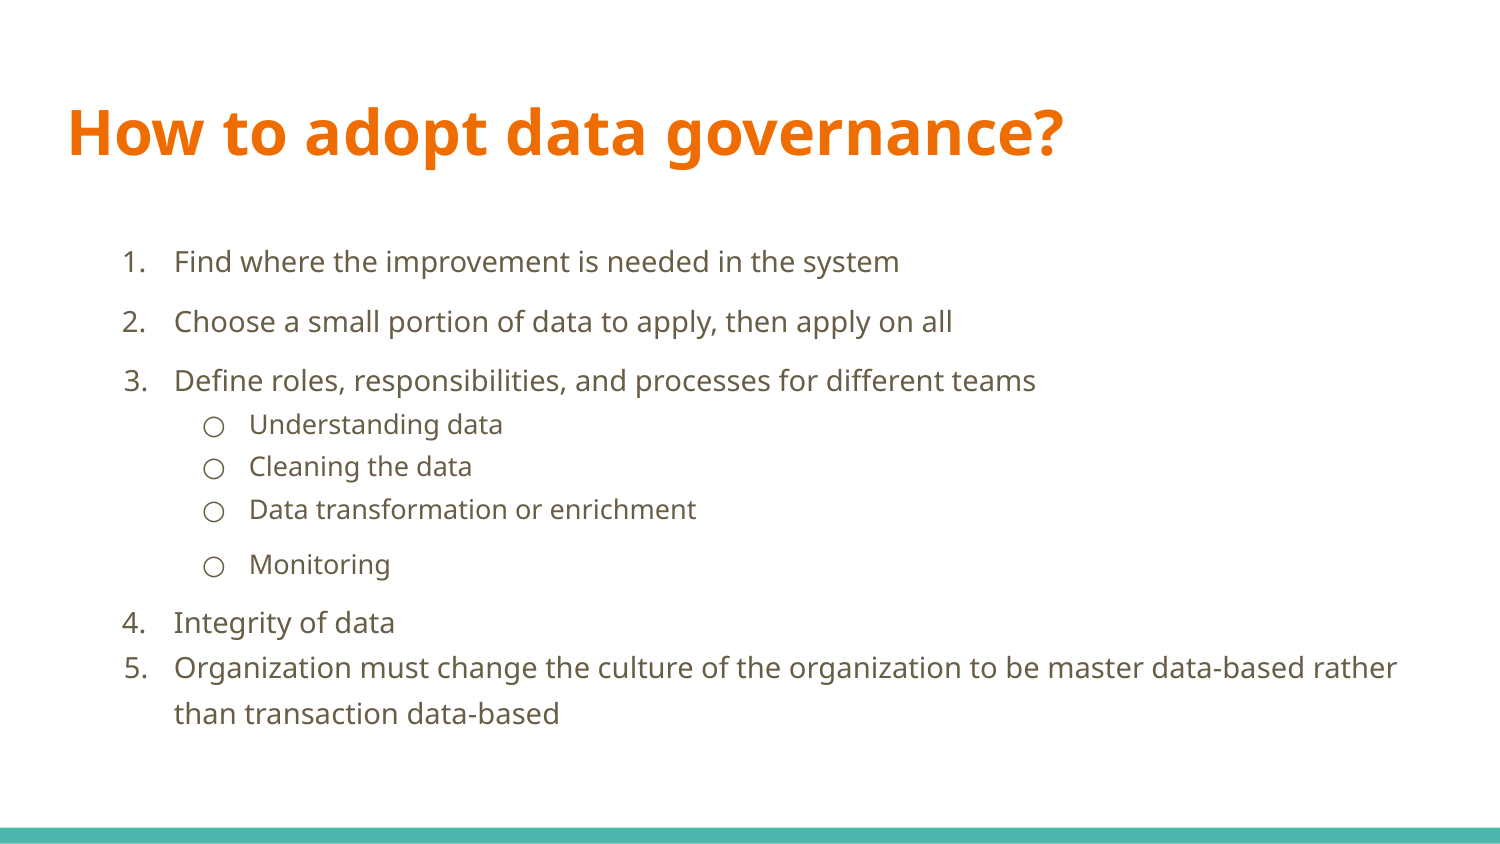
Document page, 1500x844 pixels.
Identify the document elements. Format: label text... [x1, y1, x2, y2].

title How to adopt data governance? [51, 72, 1449, 189]
list Find where the improvement is needed in the system Choose a small portion of data to apply, then apply on all Define roles, responsibilities, and processes for different teams Understanding data Cleaning the data Data transformation or enrichment Monitoring Integrity of data Organization must change the culture of the organization to be master data-based rather than transaction data-based [83, 206, 1482, 755]
